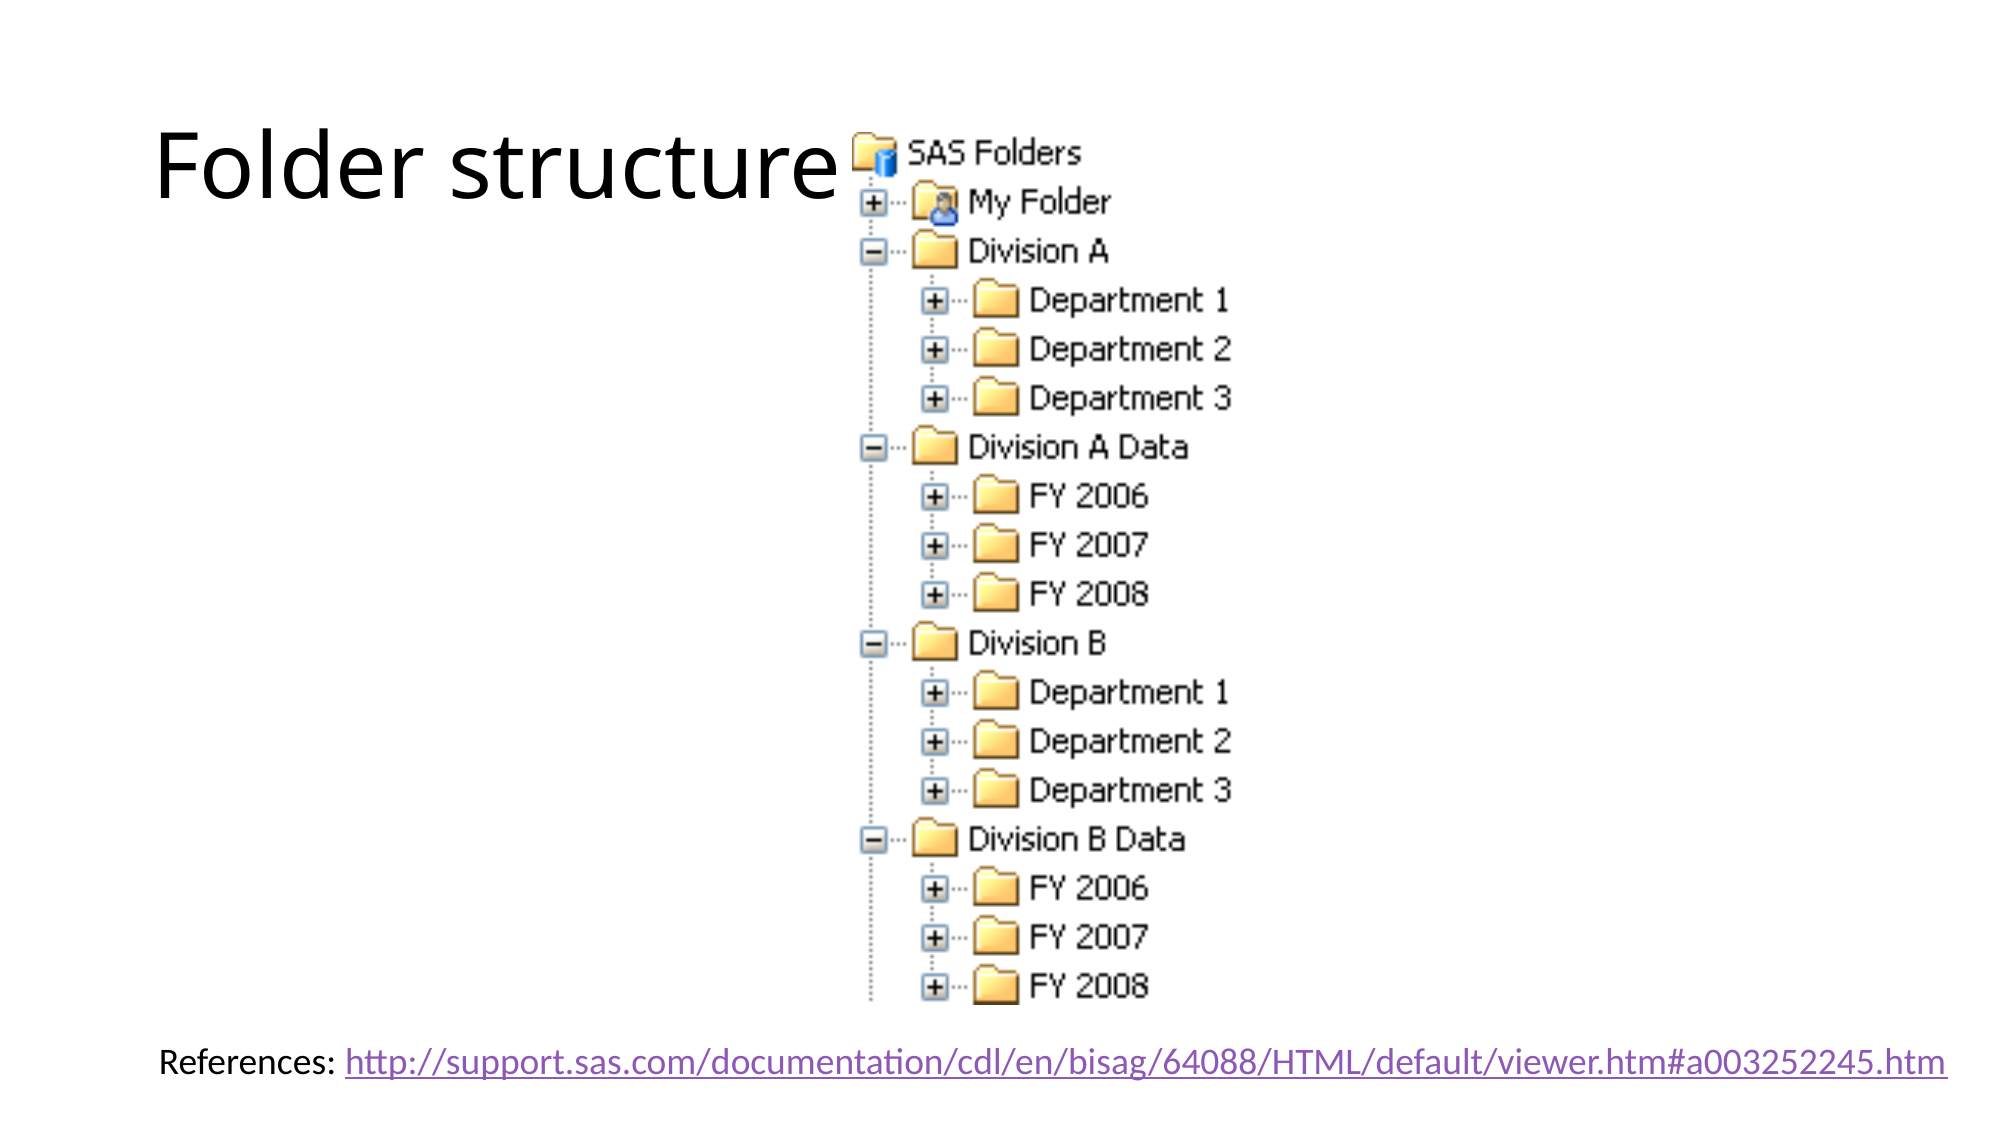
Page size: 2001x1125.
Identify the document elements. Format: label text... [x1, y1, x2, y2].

title Folder structure [137, 59, 1863, 278]
text_box References: http://support.sas.com/documentation/cdl/en/bisag/64088/HTML/default/viewer.htm#a003252245.htm [144, 1029, 1972, 1089]
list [852, 132, 1320, 1005]
